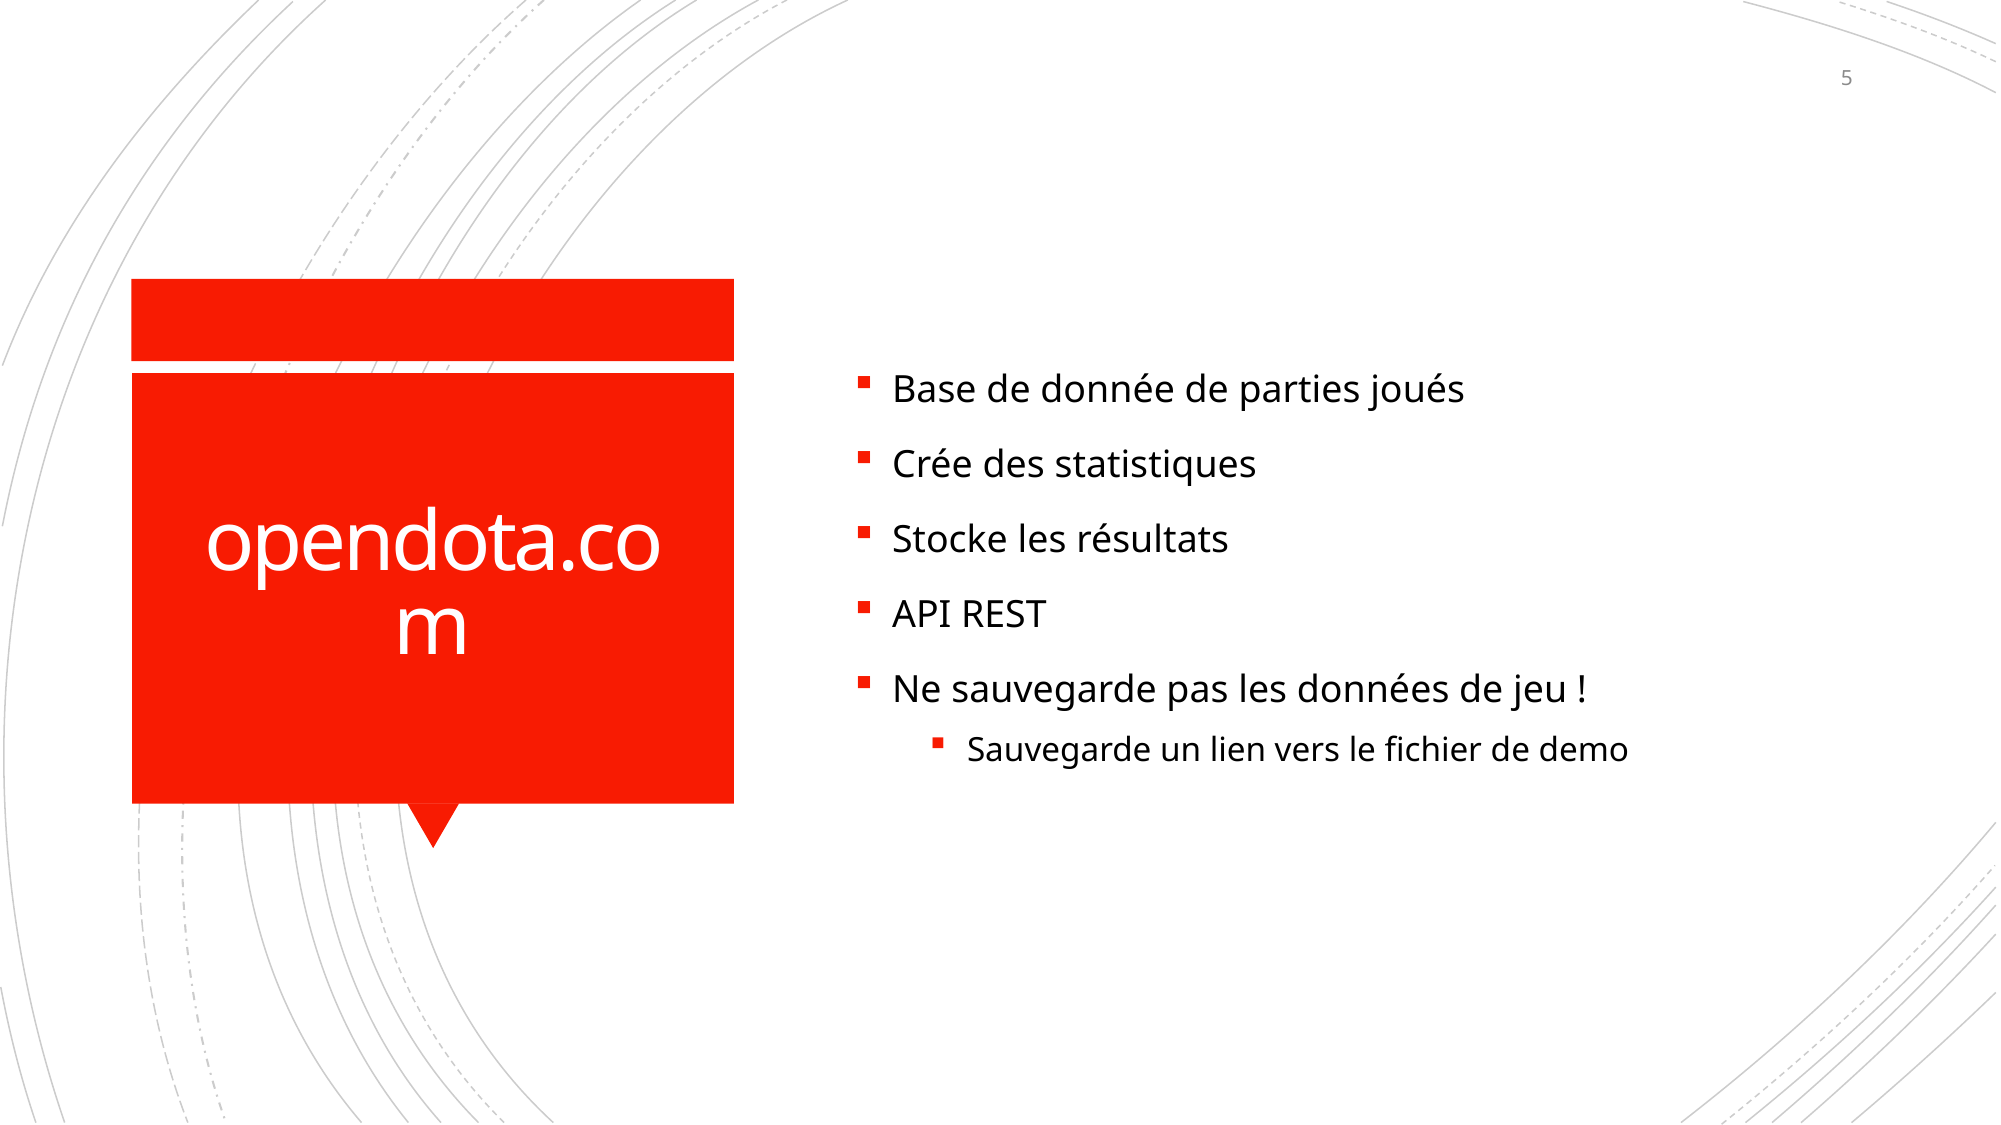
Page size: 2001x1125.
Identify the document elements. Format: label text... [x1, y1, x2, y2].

title opendota.com [145, 385, 720, 789]
slide_number 4 [1717, 52, 1868, 105]
list Base de donnée de parties joués Crée des statistiques Stocke les résultats API REST Ne sauvegarde pas les données de jeu ! Sauvegarde un lien vers le fichier de demo [839, 131, 1871, 993]
